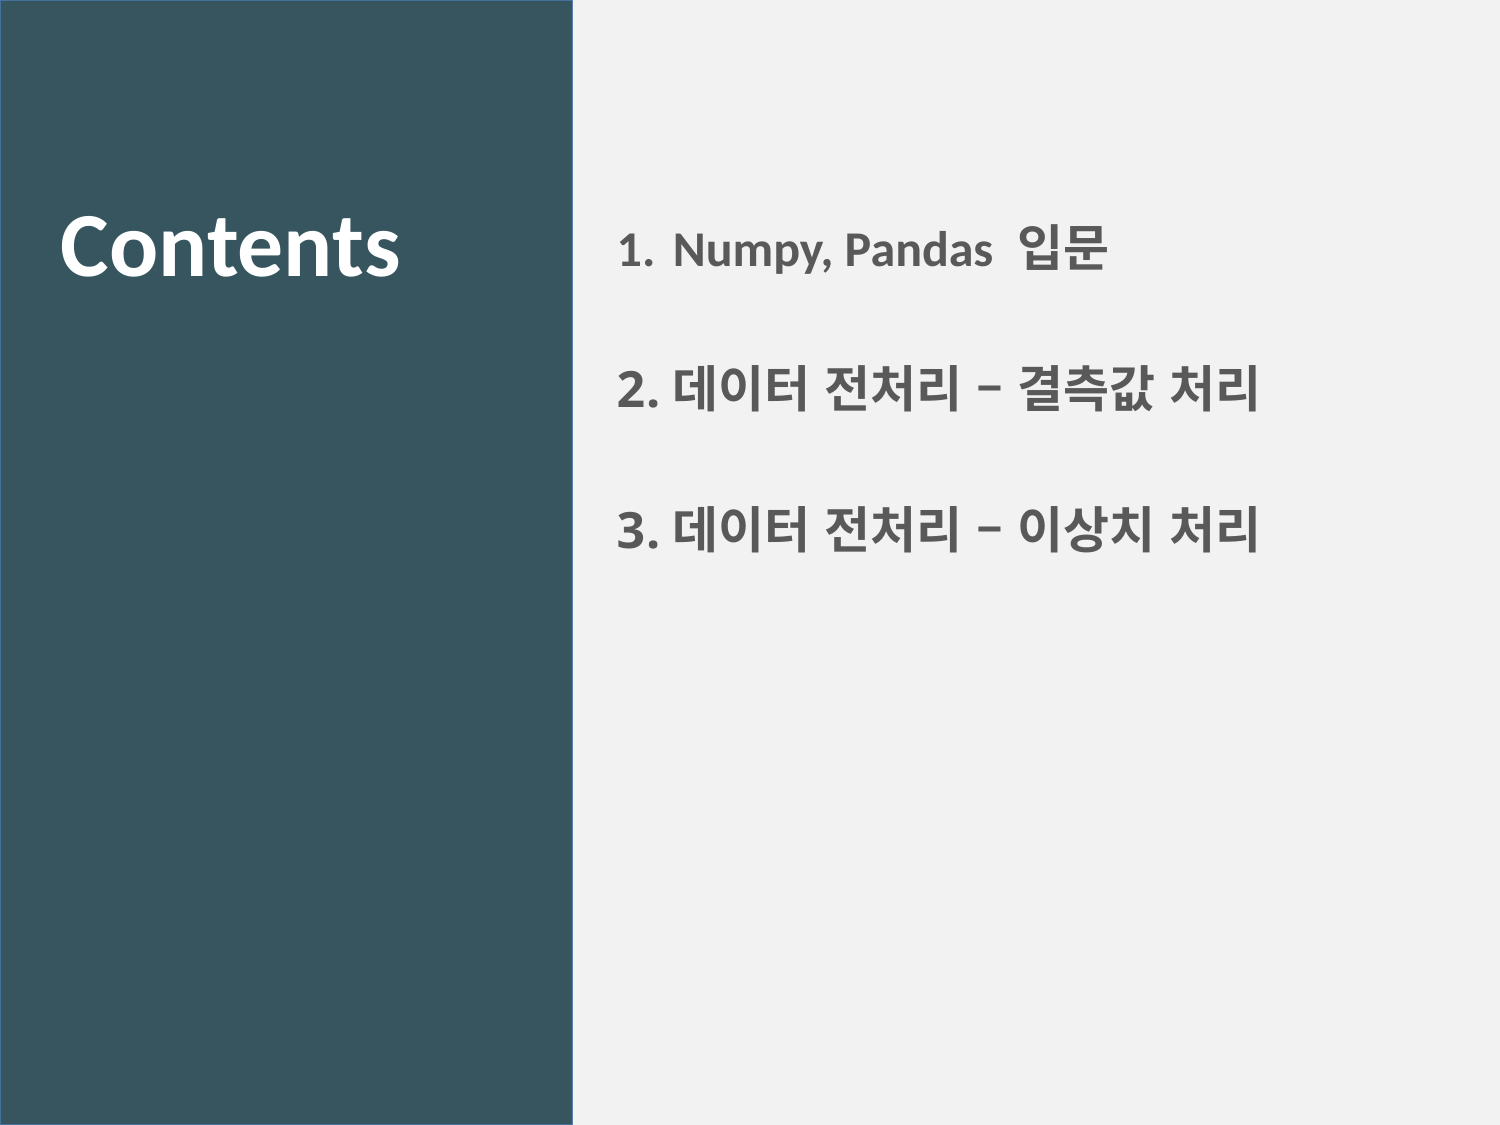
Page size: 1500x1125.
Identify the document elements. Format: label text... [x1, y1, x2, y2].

list Numpy, Pandas 입문 데이터 전처리 – 결측값 처리 데이터 전처리 – 이상치 처리 [601, 149, 1465, 279]
